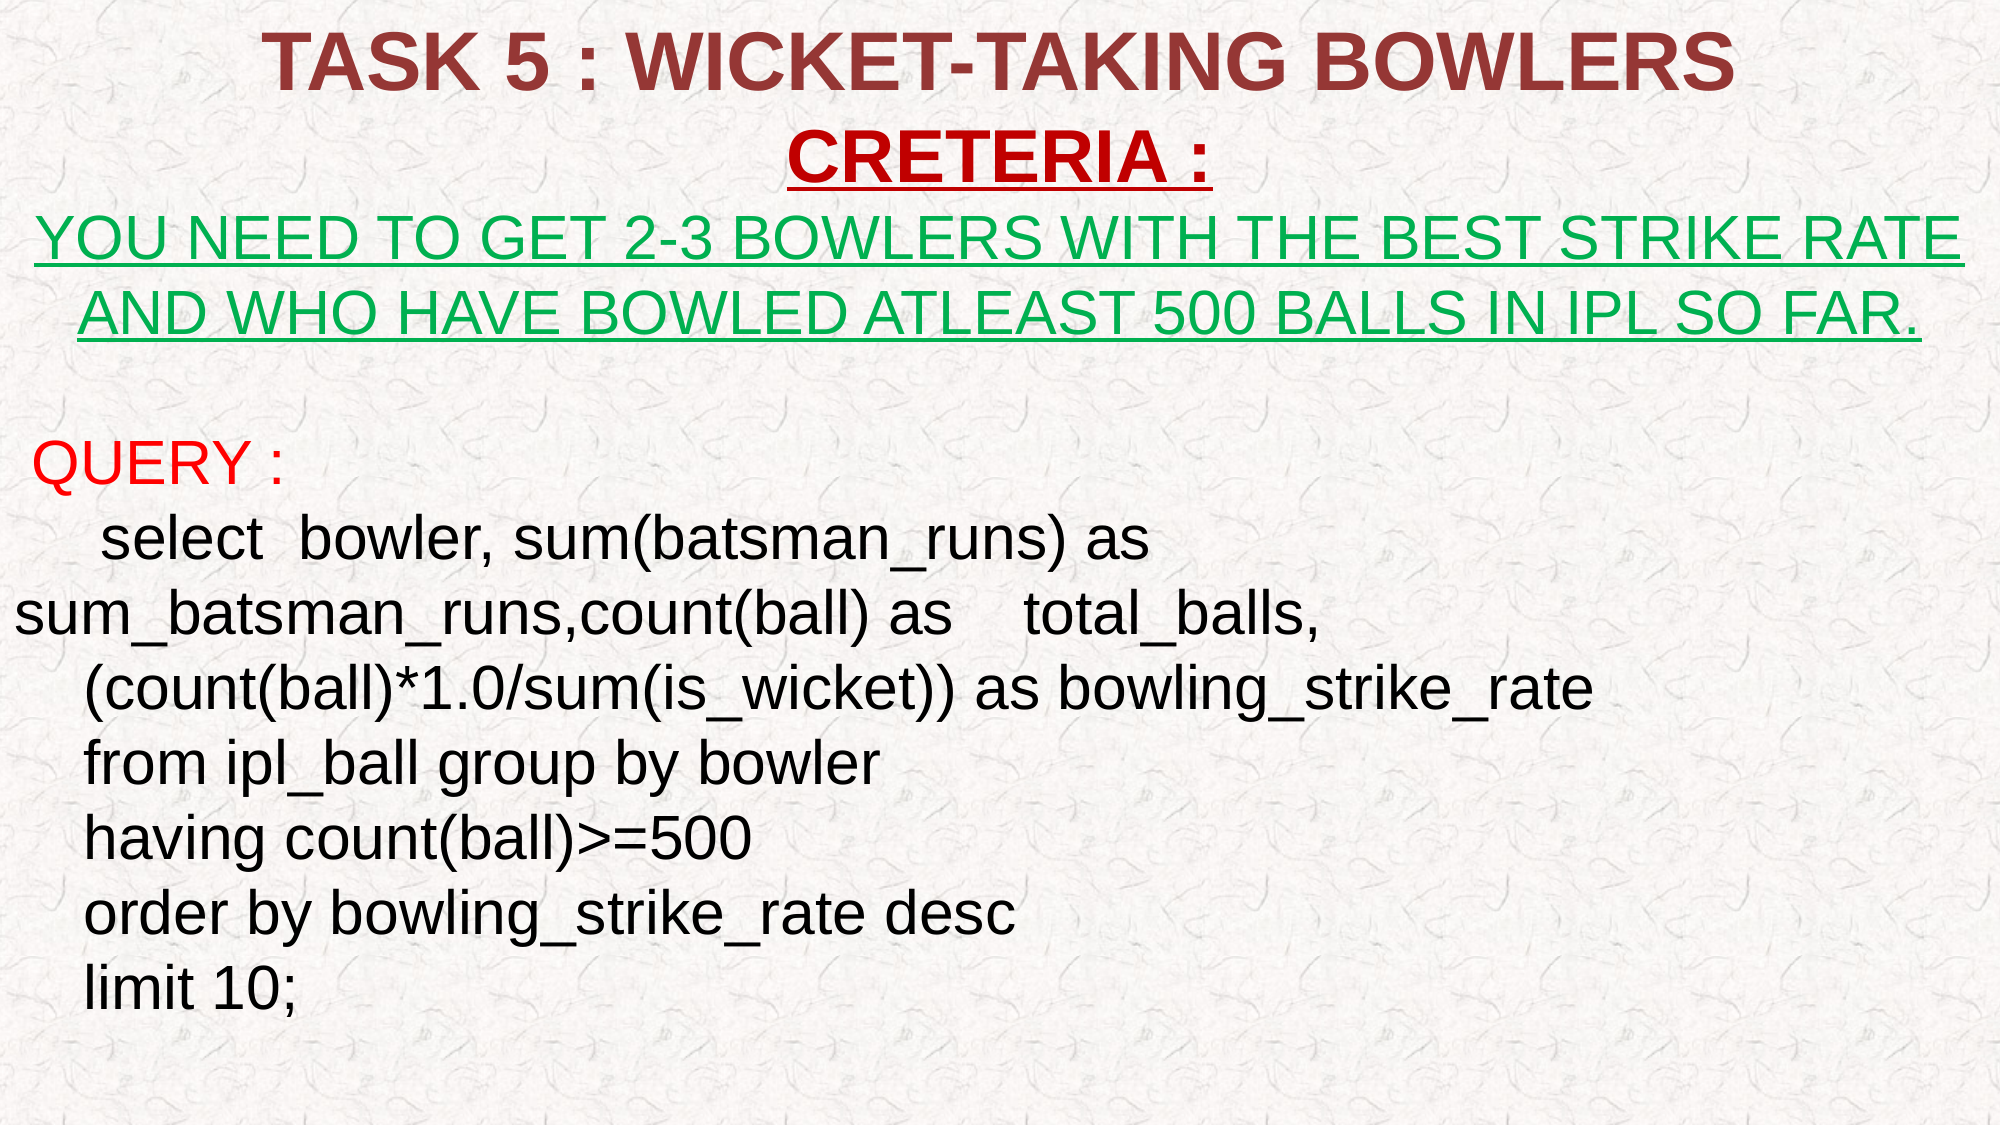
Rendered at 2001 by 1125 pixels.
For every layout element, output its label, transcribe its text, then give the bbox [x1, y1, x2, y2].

text_box TASK 5 : WICKET-TAKING BOWLERS CRETERIA : YOU NEED TO GET 2-3 BOWLERS WITH THE BEST STRIKE RATE AND WHO HAVE BOWLED ATLEAST 500 BALLS IN IPL SO FAR. QUERY : select bowler, sum(batsman_runs) as sum_batsman_runs,count(ball) as total_balls, (count(ball)*1.0/sum(is_wicket)) as bowling_strike_rate from ipl_ball group by bowler having count(ball)>=500 order by bowling_strike_rate desc limit 10; [0, 0, 2000, 1125]
